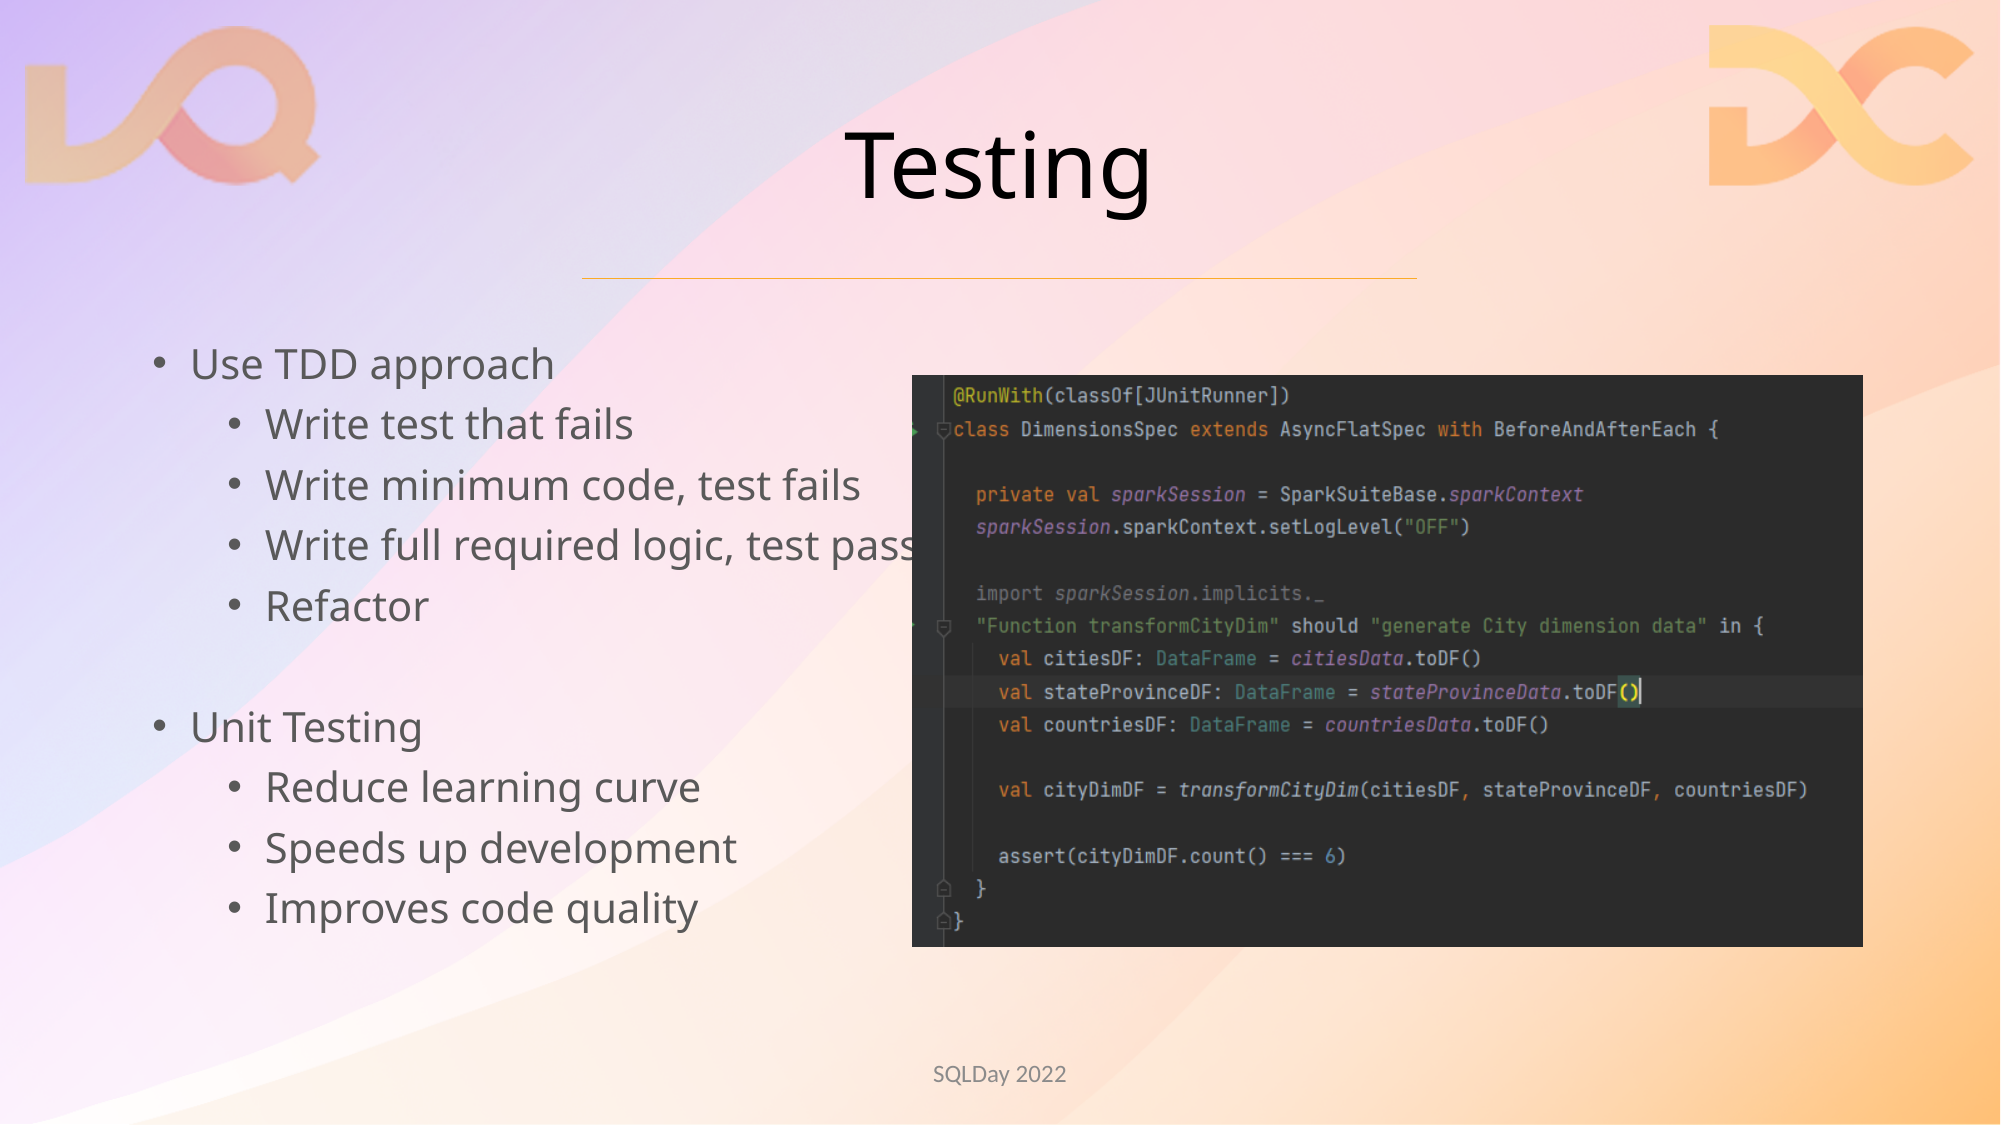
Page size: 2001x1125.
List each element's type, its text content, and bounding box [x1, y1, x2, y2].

footer SQLDay 2022 [662, 1042, 1338, 1103]
picture [0, 0, 2001, 1125]
title Testing [137, 59, 1863, 278]
list Use TDD approach Write test that fails Write minimum code, test fails Write full required logic, test passed Refactor Unit Testing Reduce learning curve Speeds up development Improves code quality [137, 329, 1863, 1014]
